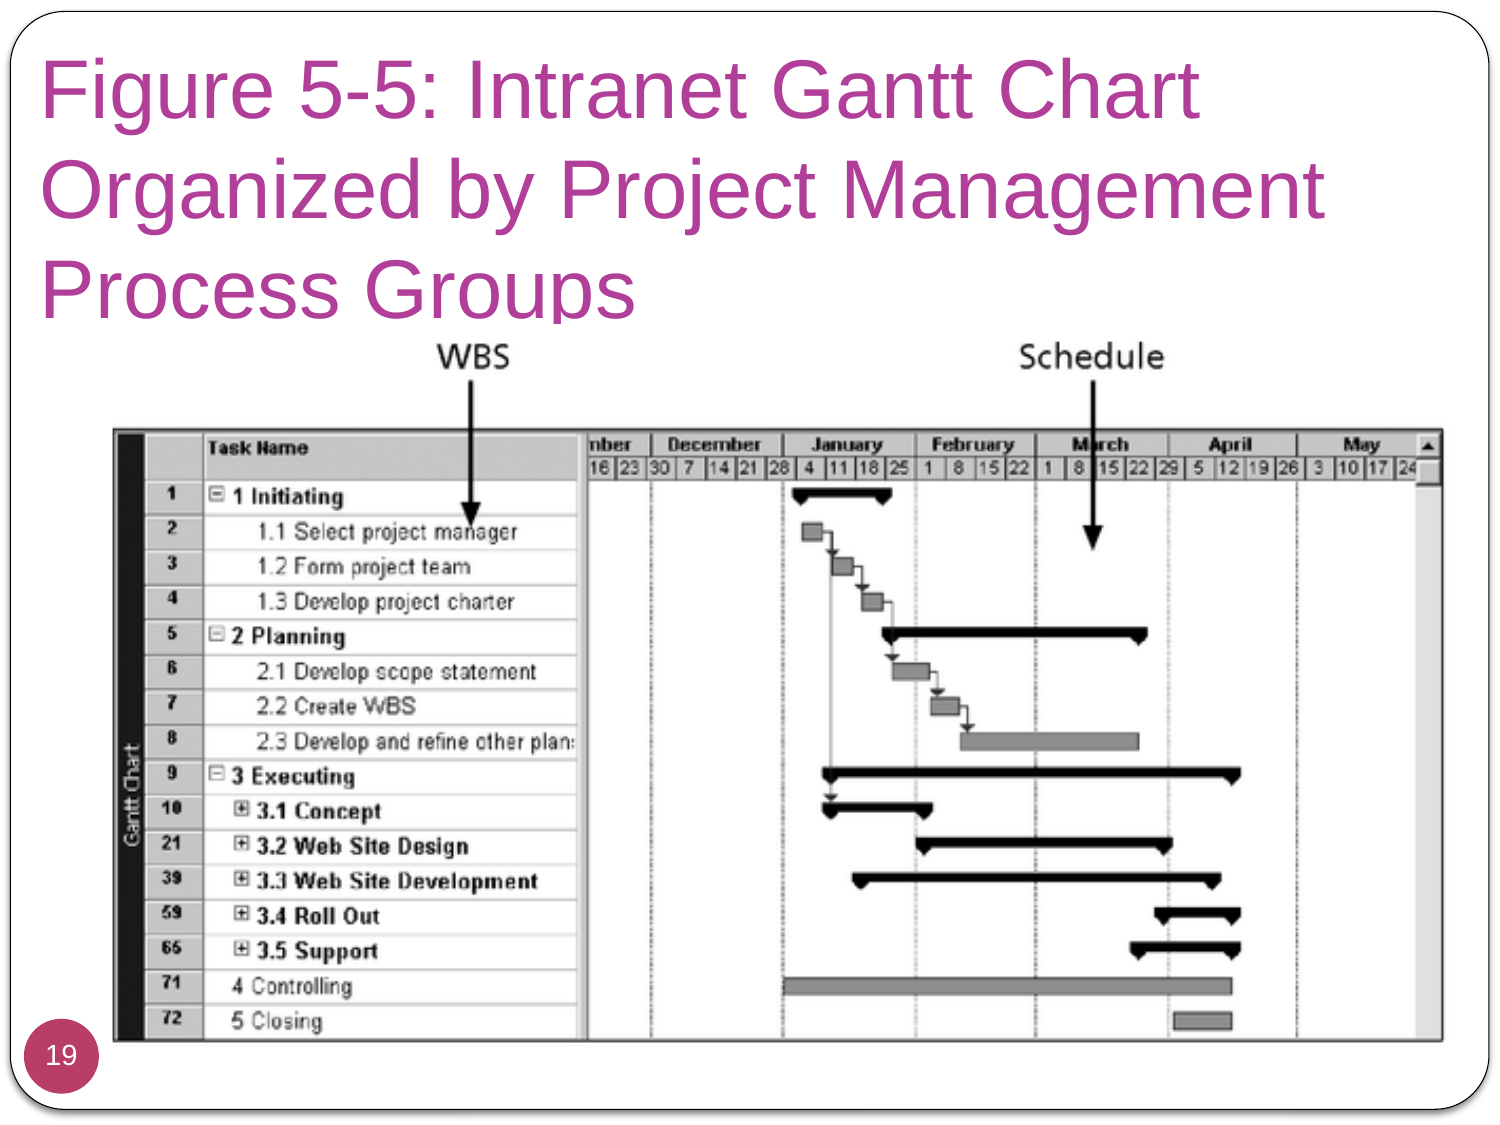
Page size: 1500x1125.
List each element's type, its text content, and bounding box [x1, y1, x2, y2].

title Figure 5-5: Intranet Gantt Chart Organized by Project Management Process Groups [24, 162, 1500, 351]
picture [112, 324, 1463, 1063]
slide_number 19 [23, 1018, 99, 1094]
